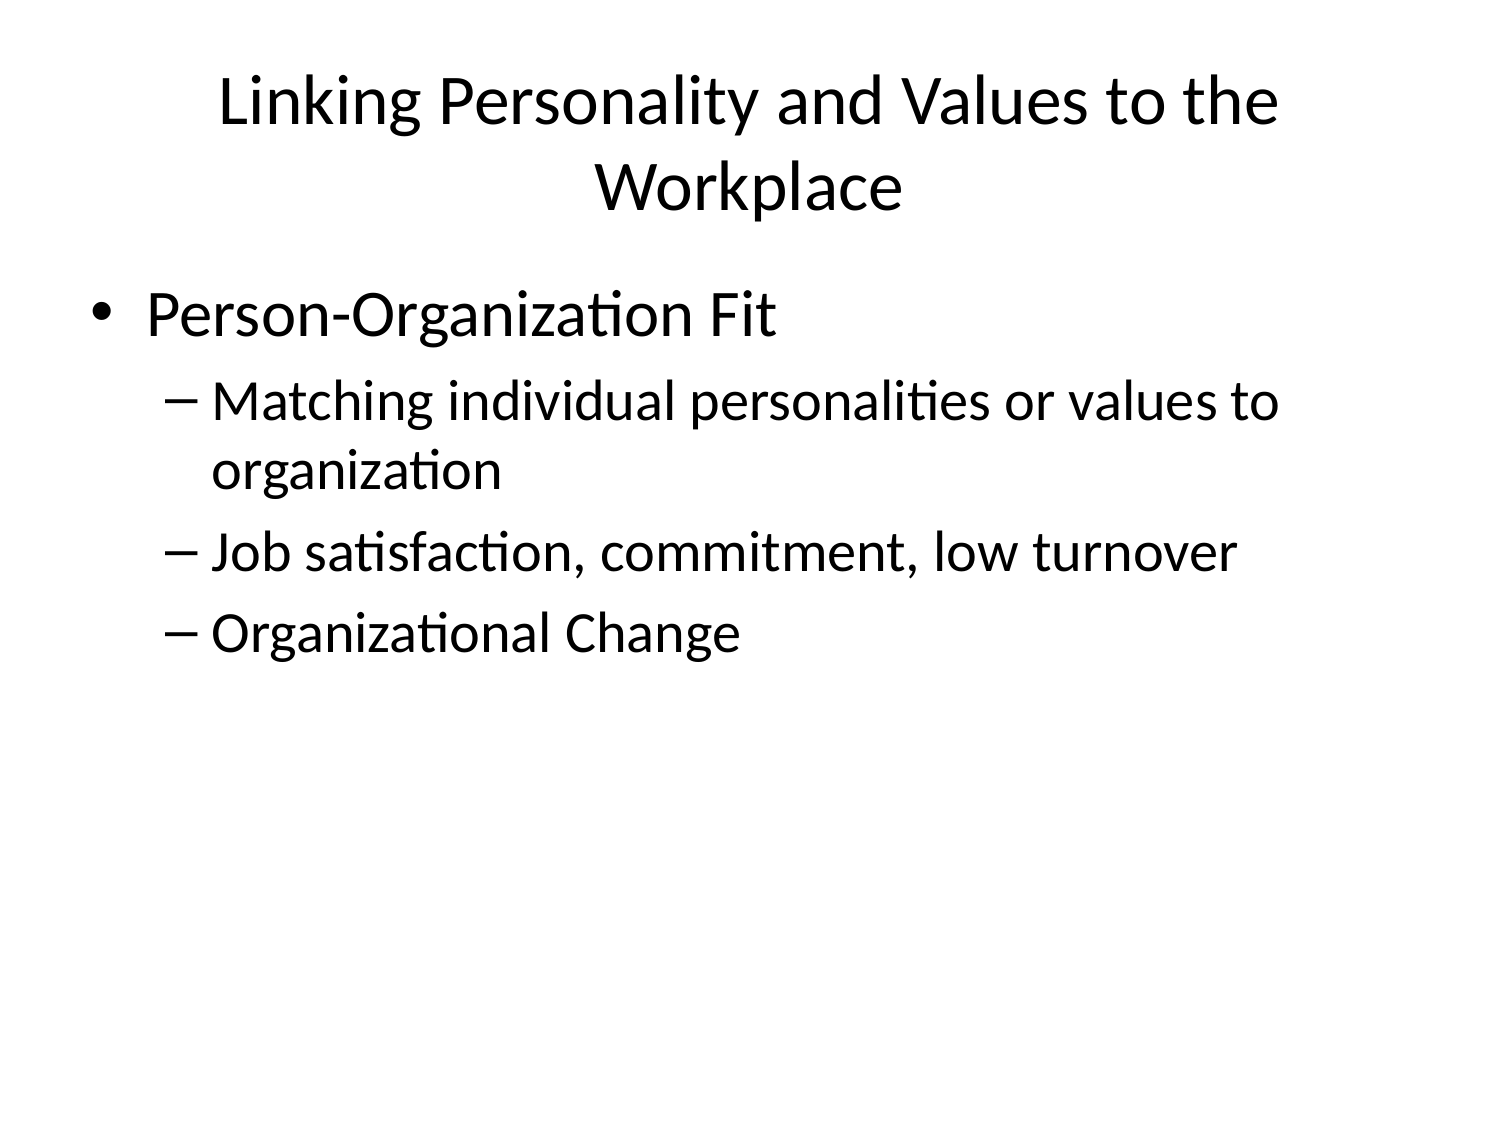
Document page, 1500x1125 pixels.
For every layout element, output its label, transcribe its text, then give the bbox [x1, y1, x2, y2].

title Linking Personality and Values to the Workplace [75, 45, 1425, 233]
list Person-Organization Fit Matching individual personalities or values to organization Job satisfaction, commitment, low turnover Organizational Change [75, 262, 1425, 1005]
